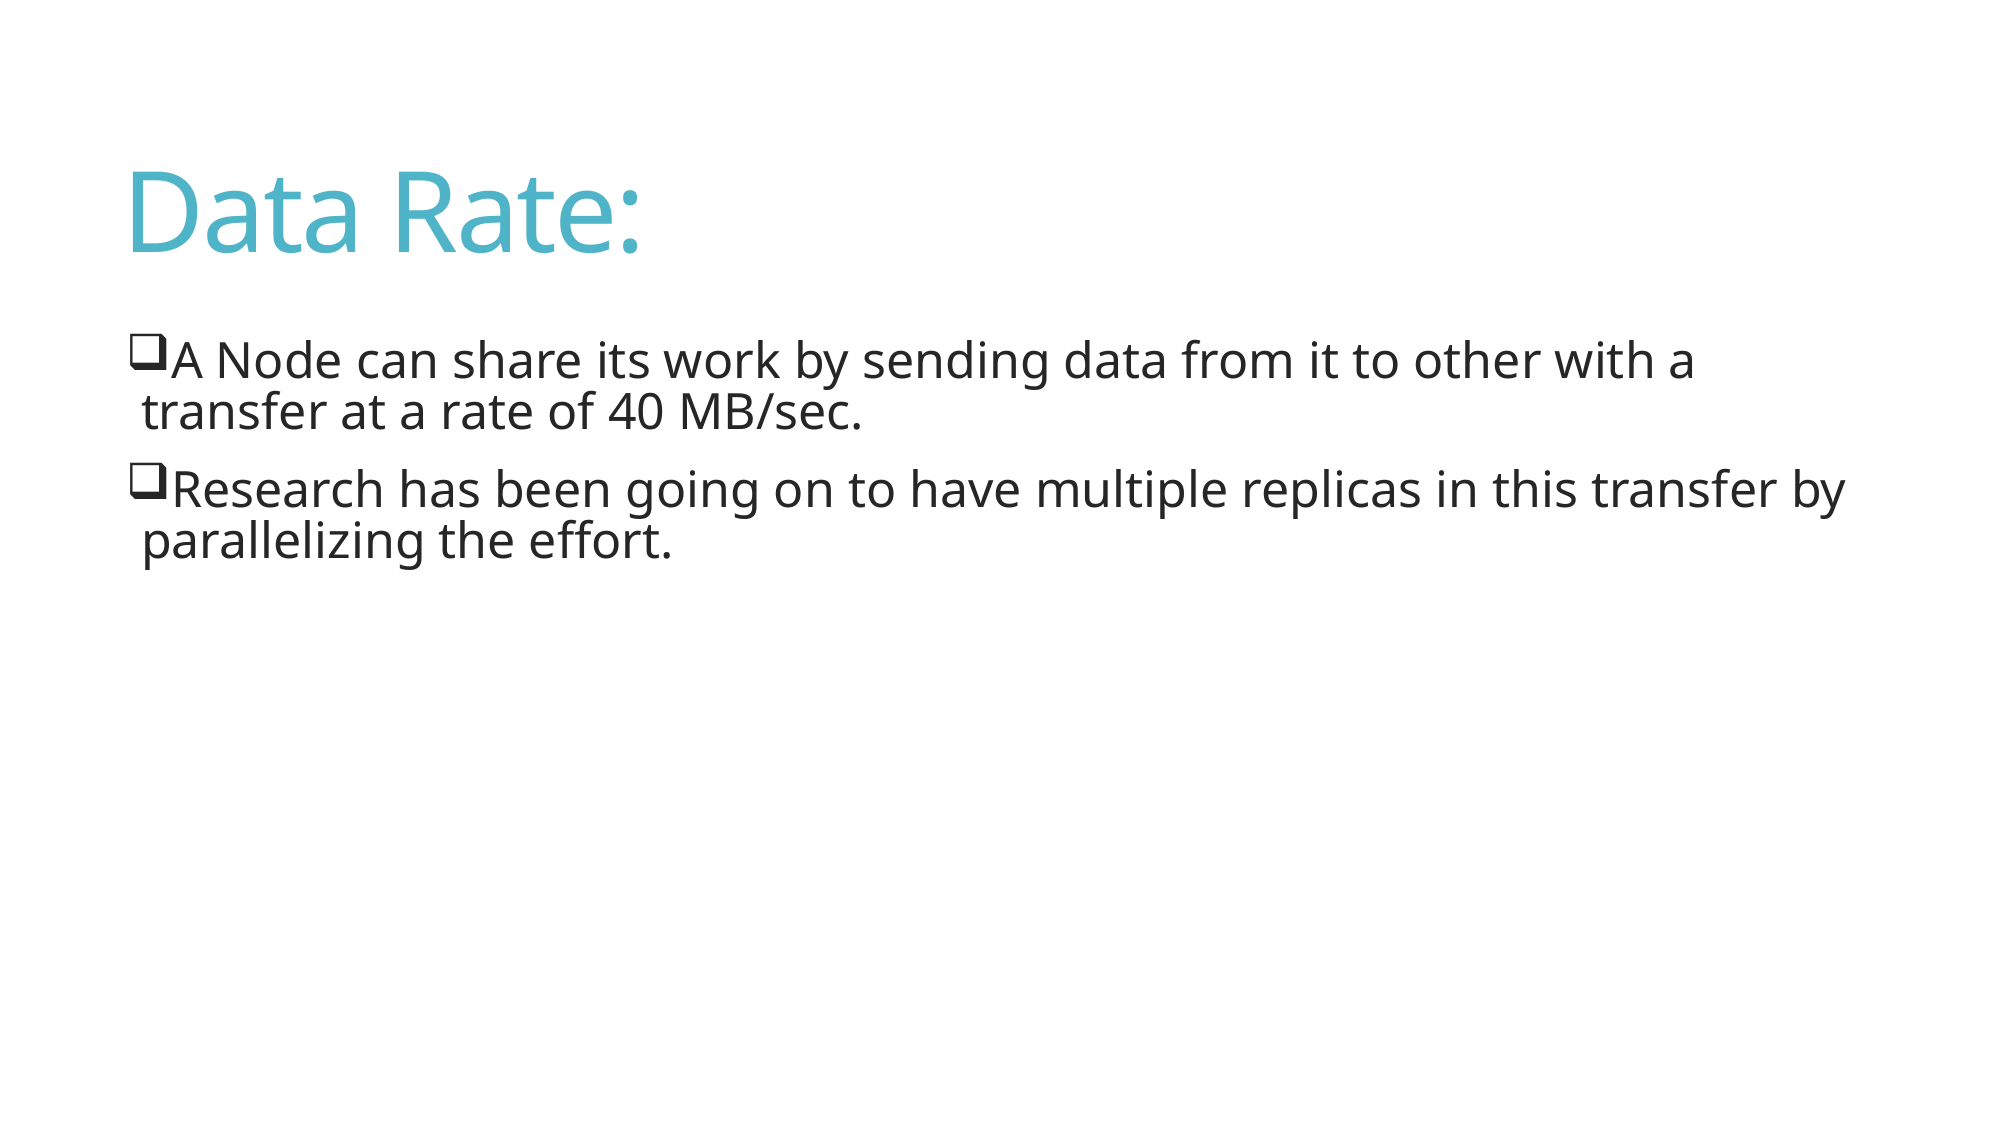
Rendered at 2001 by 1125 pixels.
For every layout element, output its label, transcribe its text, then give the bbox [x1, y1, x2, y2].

title Data Rate: [107, 81, 1875, 354]
list A Node can share its work by sending data from it to other with a transfer at a rate of 40 MB/sec. Research has been going on to have multiple replicas in this transfer by parallelizing the effort. [111, 329, 1876, 948]
